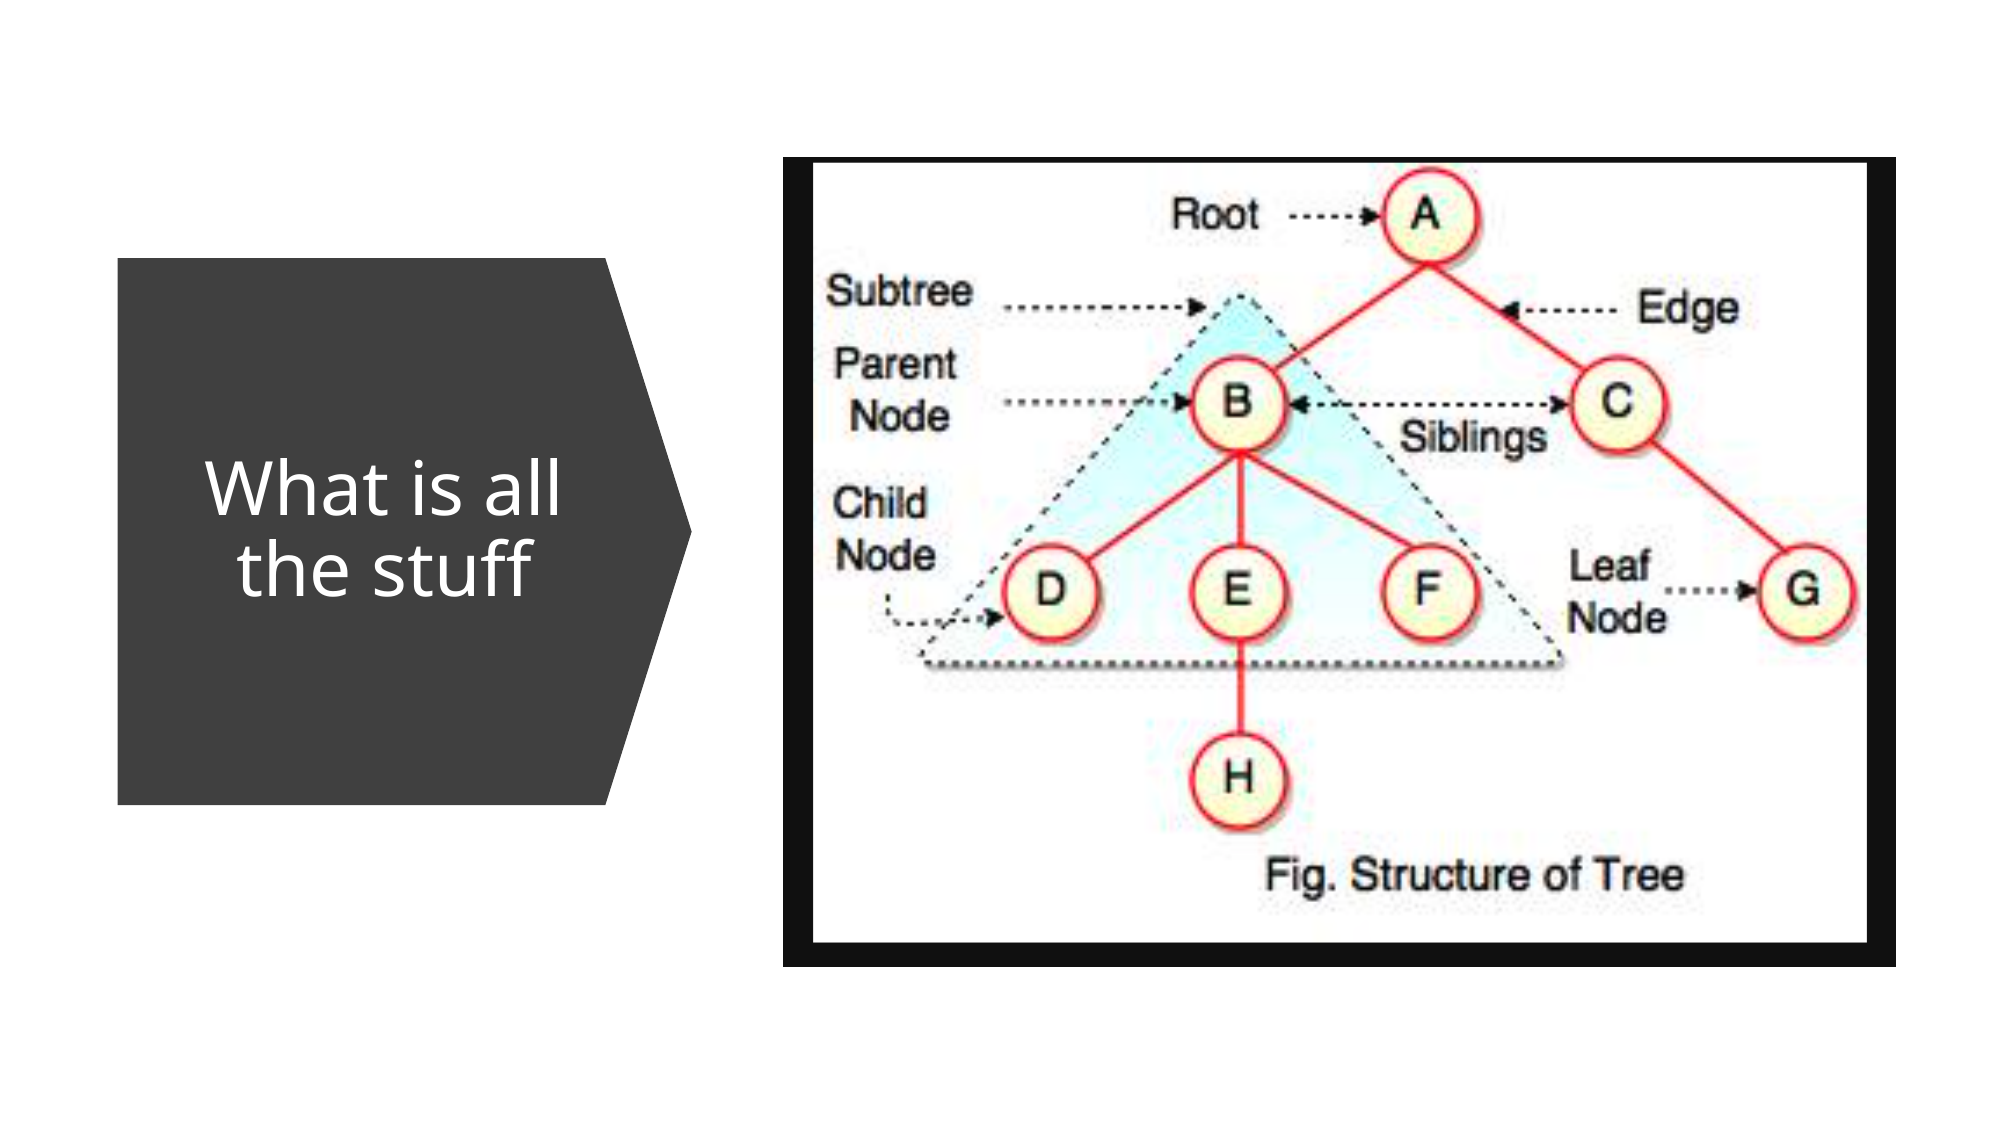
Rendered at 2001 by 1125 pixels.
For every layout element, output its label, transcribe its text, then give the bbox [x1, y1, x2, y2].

text_box [116, 257, 693, 807]
title What is all the stuff [168, 322, 601, 741]
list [783, 157, 1896, 967]
